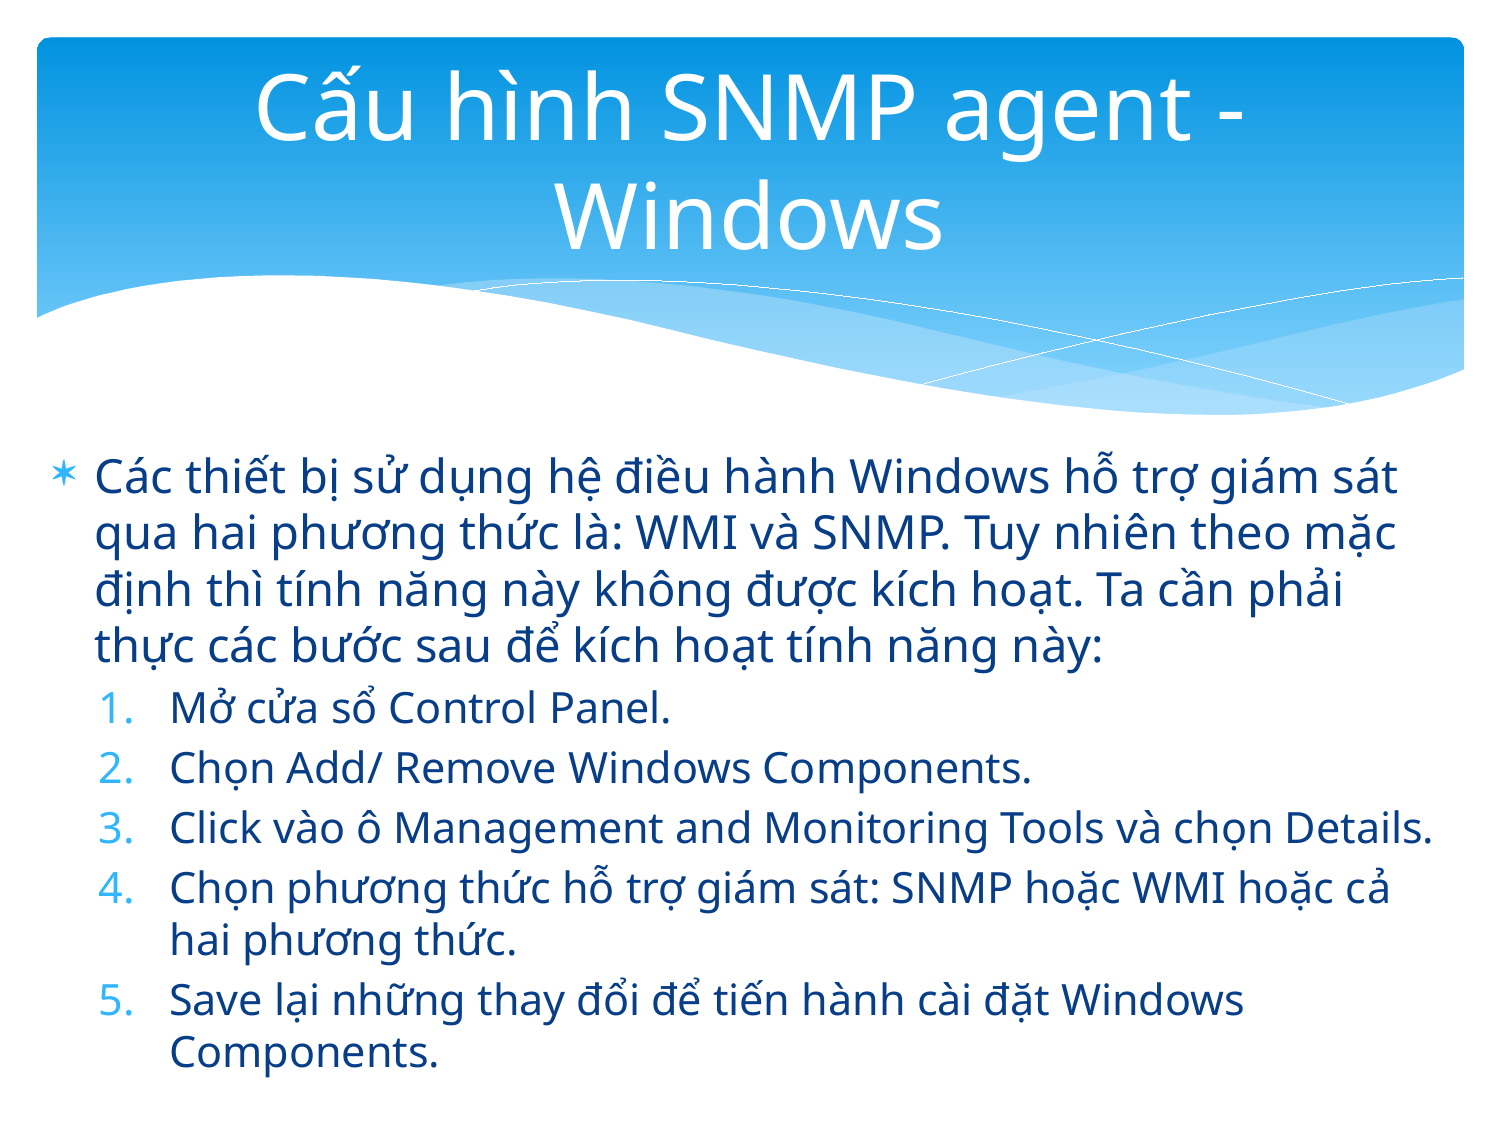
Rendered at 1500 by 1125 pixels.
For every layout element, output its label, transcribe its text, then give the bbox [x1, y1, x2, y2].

title Cấu hình SNMP agent - Windows [75, 55, 1425, 261]
list Các thiết bị sử dụng hệ điều hành Windows hỗ trợ giám sát qua hai phương thức là: WMI và SNMP. Tuy nhiên theo mặc định thì tính năng này không được kích hoạt. Ta cần phải thực các bước sau để kích hoạt tính năng này: Mở cửa sổ Control Panel. Chọn Add/ Remove Windows Components. Click vào ô Management and Monitoring Tools và chọn Details. Chọn phương thức hỗ trợ giám sát: SNMP hoặc WMI hoặc cả hai phương thức. Save lại những thay đổi để tiến hành cài đặt Windows Components. [37, 438, 1463, 1093]
